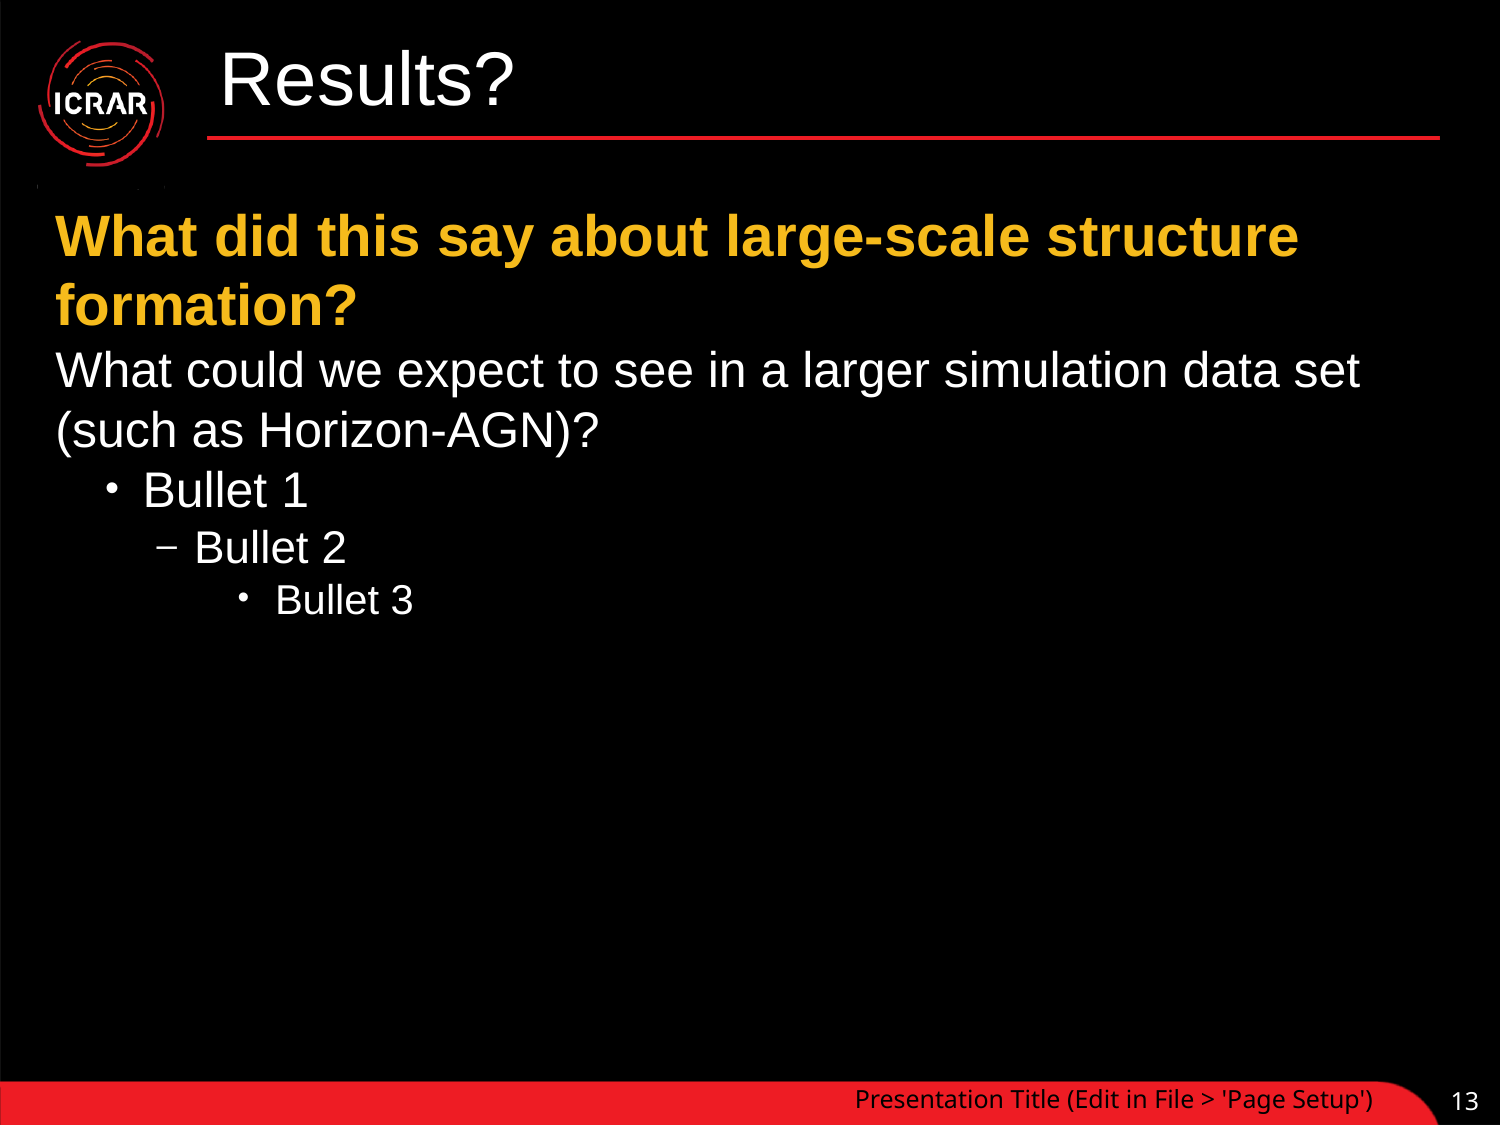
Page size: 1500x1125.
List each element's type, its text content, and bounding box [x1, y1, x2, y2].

picture [0, 0, 1500, 1125]
title Results? [204, 21, 1464, 129]
footer Presentation Title (Edit in File > 'Page Setup') [546, 1078, 1390, 1123]
list What did this say about large-scale structure formation? What could we expect to see in a larger simulation data set (such as Horizon-AGN)? Bullet 1 Bullet 2 Bullet 3 [40, 190, 1464, 1045]
